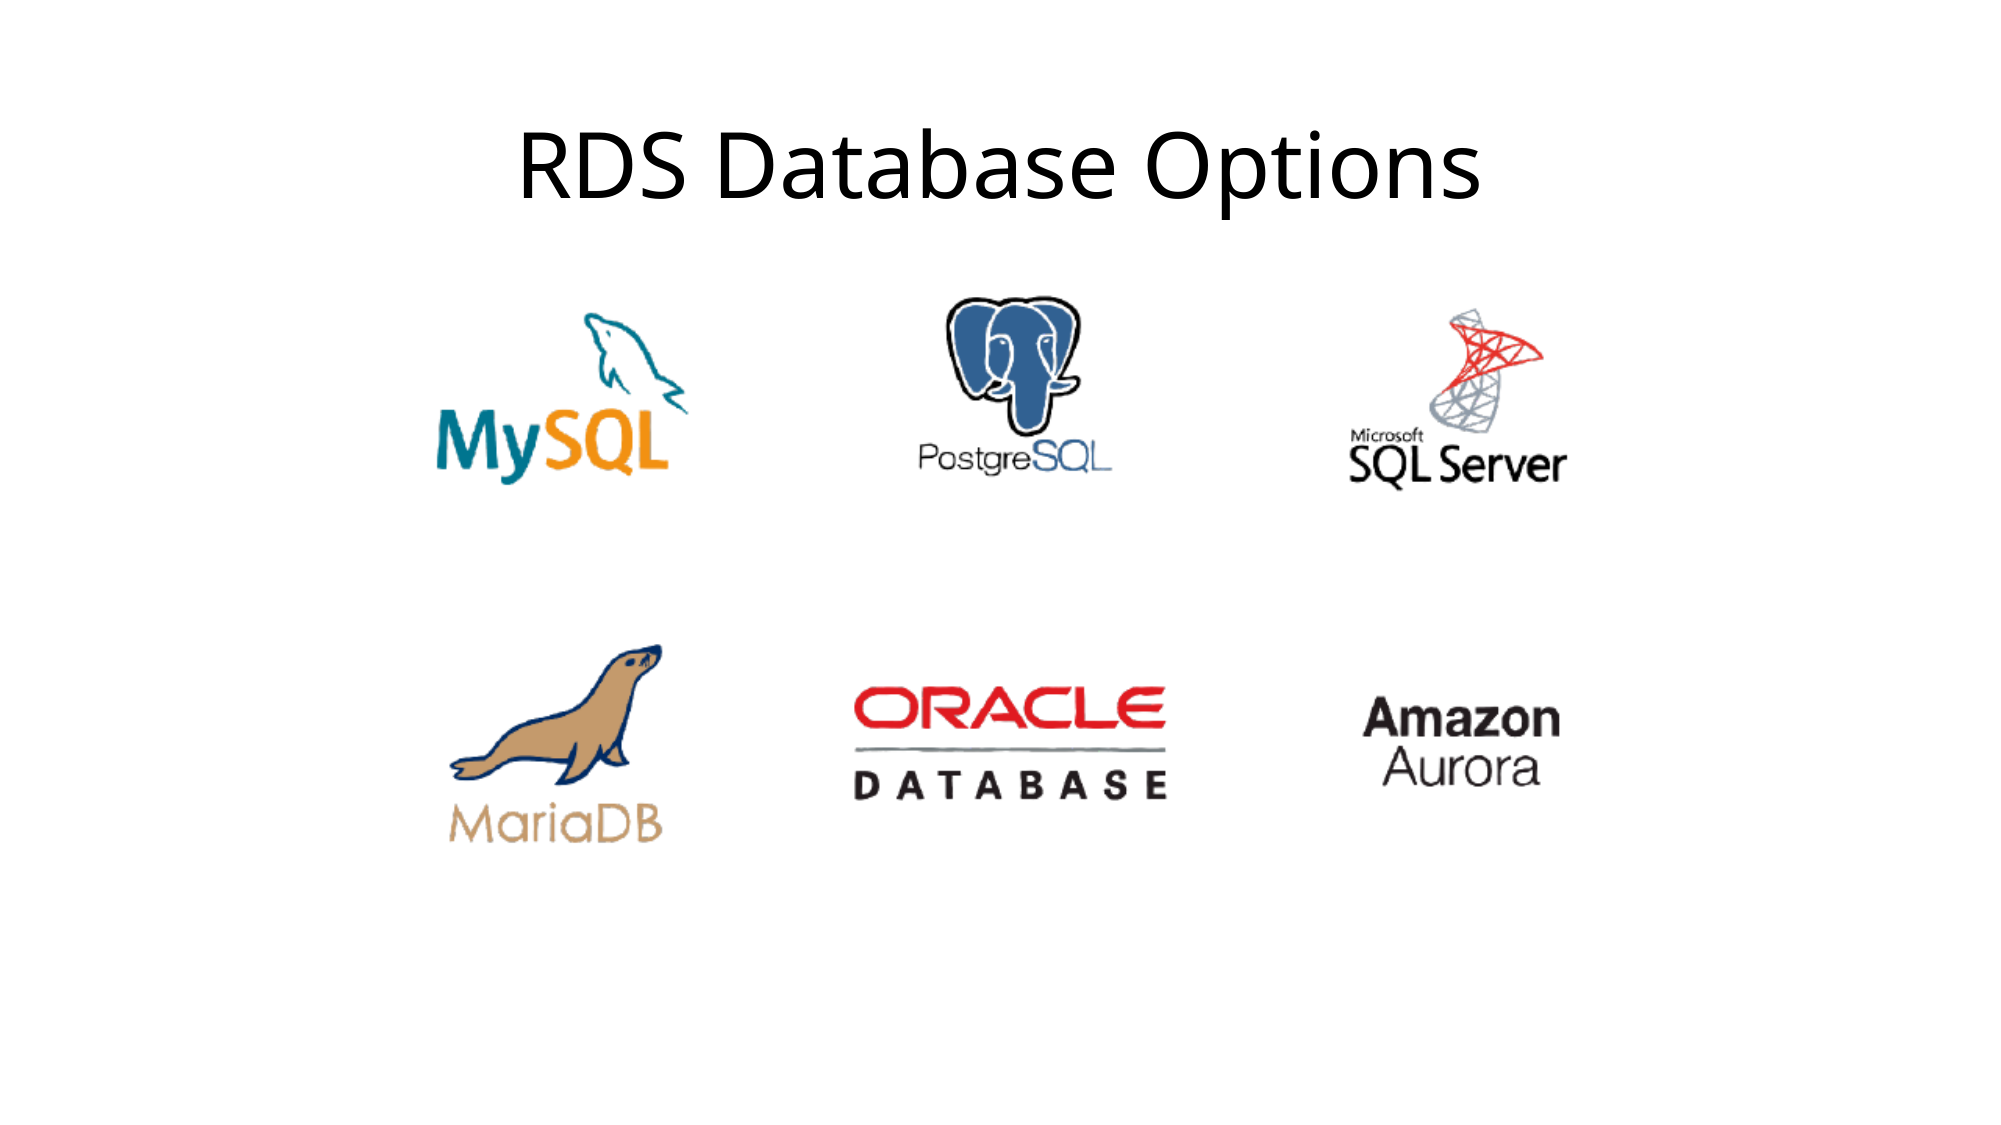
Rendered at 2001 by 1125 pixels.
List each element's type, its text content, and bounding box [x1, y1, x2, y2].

title RDS Database Options [137, 59, 1863, 278]
picture [378, 271, 1622, 854]
